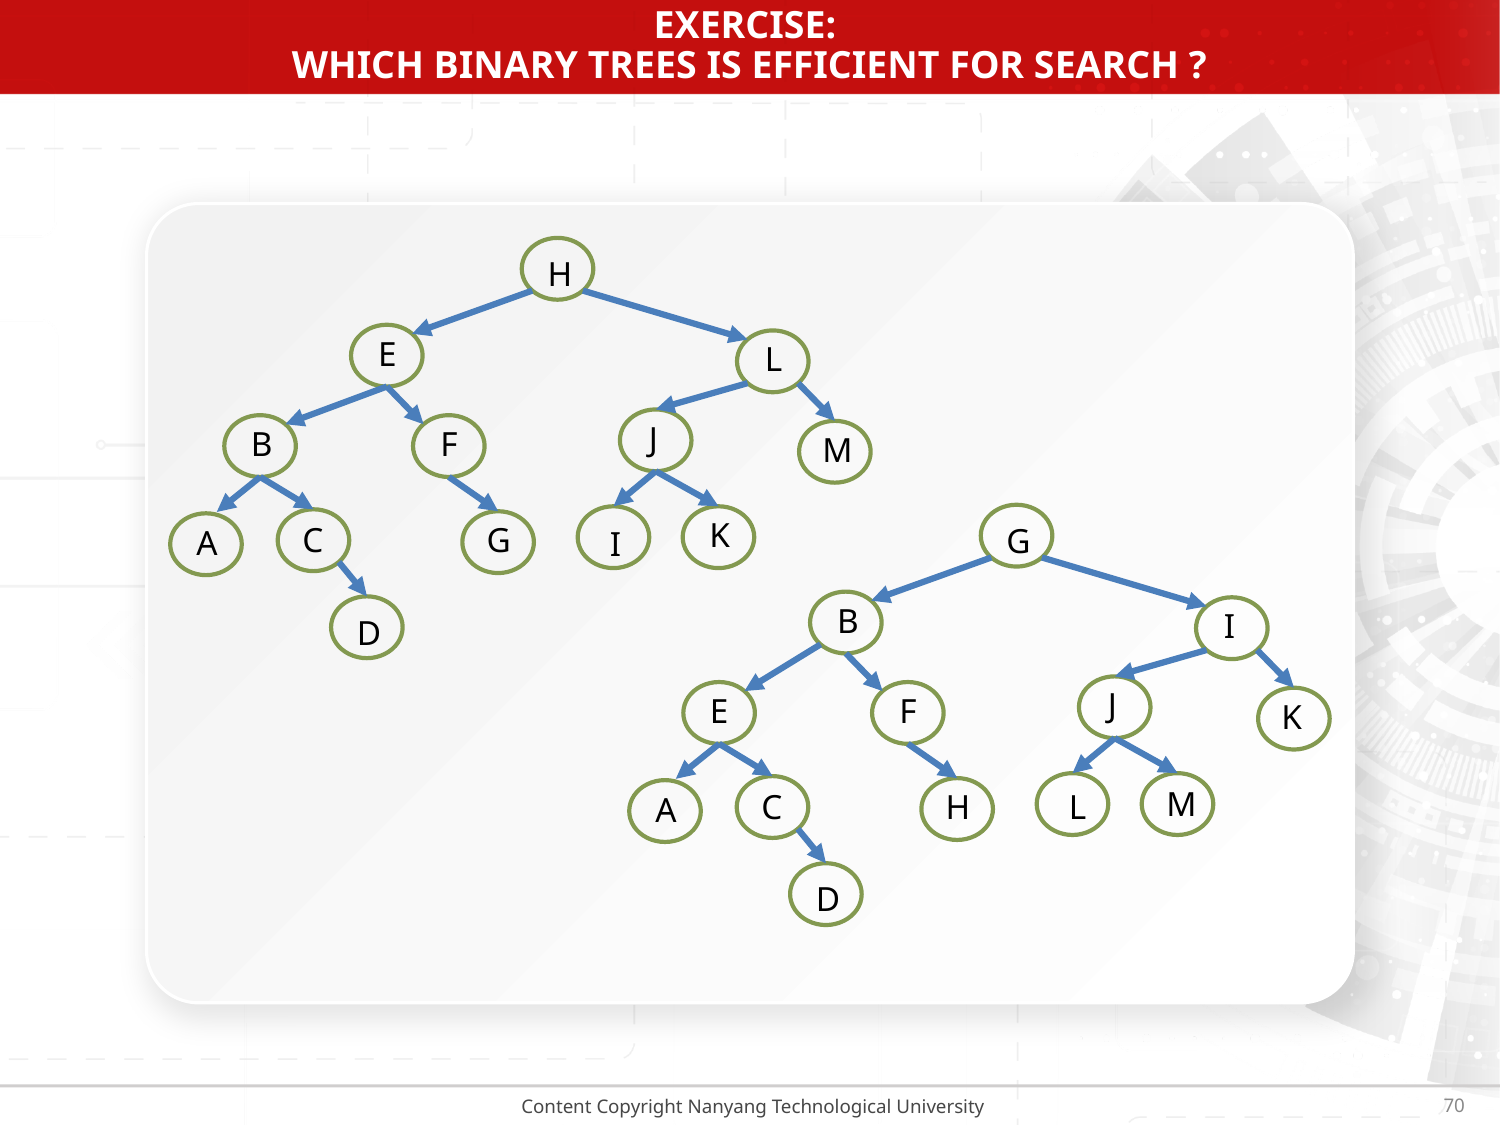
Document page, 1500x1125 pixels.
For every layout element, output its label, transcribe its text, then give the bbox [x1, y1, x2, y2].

title Exercise: Which Binary Trees is efficient for search ? [0, 0, 1500, 93]
picture [0, 1088, 1500, 1125]
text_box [170, 237, 1330, 925]
picture [0, 93, 1500, 1084]
